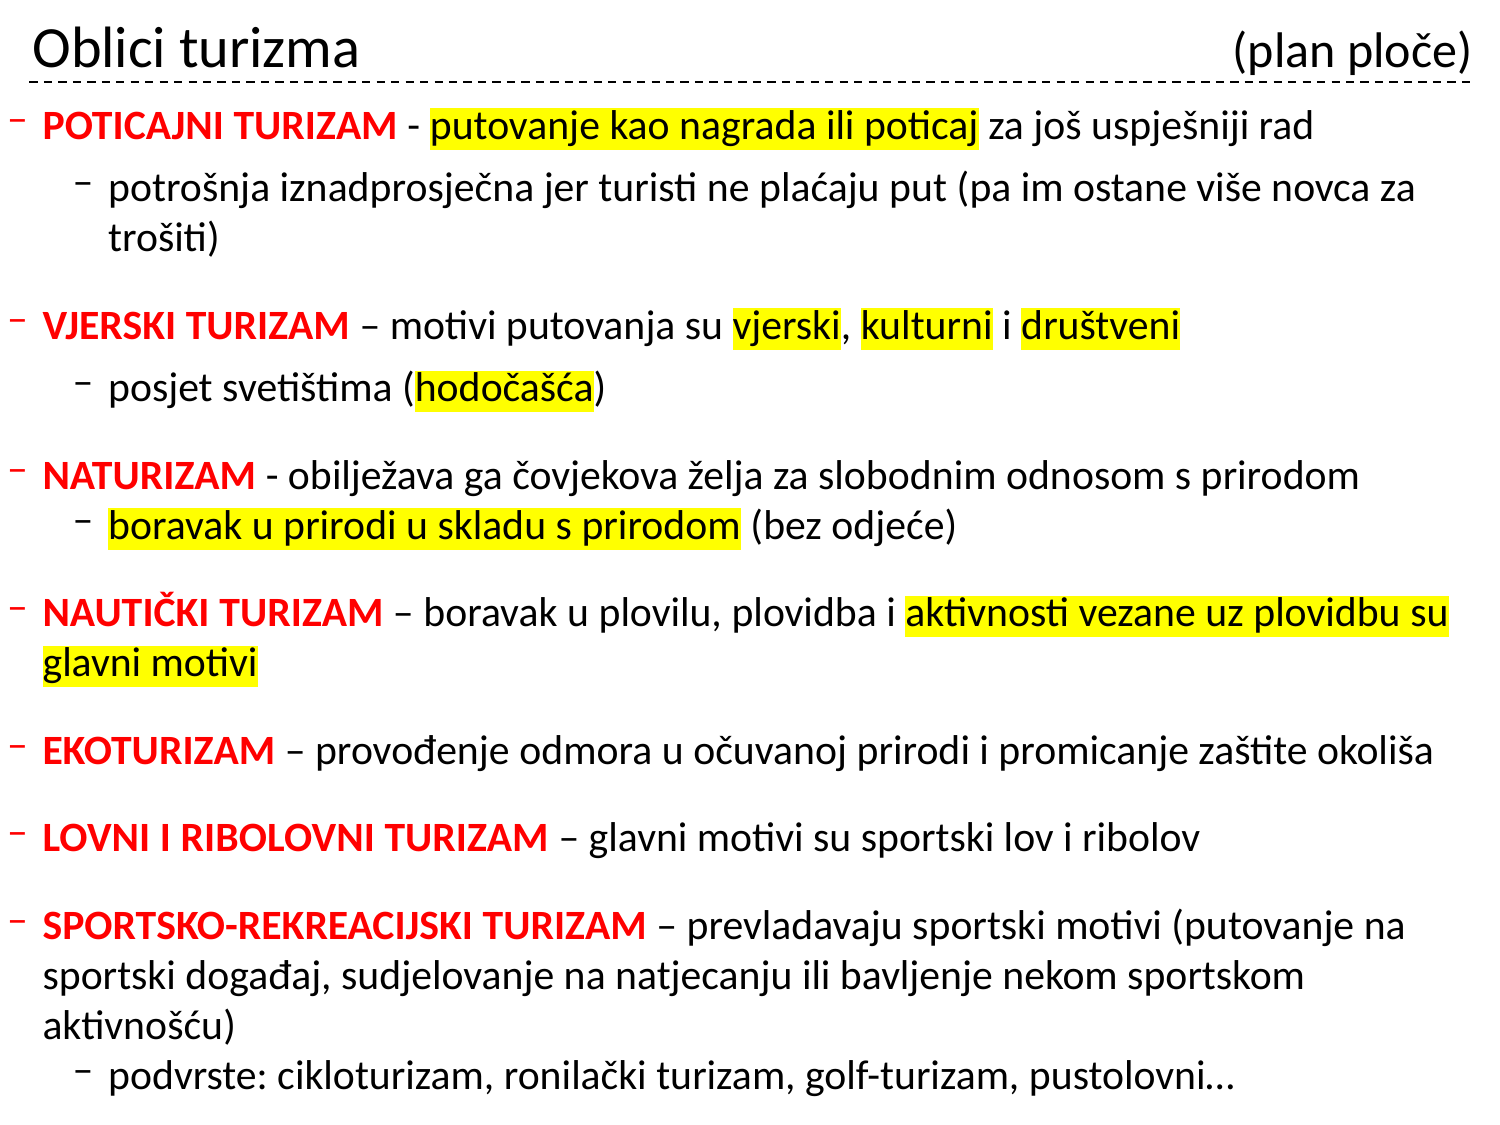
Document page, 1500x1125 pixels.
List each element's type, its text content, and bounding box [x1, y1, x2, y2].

title Oblici turizma (plan ploče) [17, 0, 1495, 90]
list POTICAJNI TURIZAM - putovanje kao nagrada ili poticaj za još uspješniji rad potrošnja iznadprosječna jer turisti ne plaćaju put (pa im ostane više novca za trošiti) VJERSKI TURIZAM – motivi putovanja su vjerski, kulturni i društveni posjet svetištima (hodočašća) NATURIZAM - obilježava ga čovjekova želja za slobodnim odnosom s prirodom boravak u prirodi u skladu s prirodom (bez odjeće) NAUTIČKI TURIZAM – boravak u plovilu, plovidba i aktivnosti vezane uz plovidbu su glavni motivi EKOTURIZAM – provođenje odmora u očuvanoj prirodi i promicanje zaštite okoliša LOVNI I RIBOLOVNI TURIZAM – glavni motivi su sportski lov i ribolov SPORTSKO-REKREACIJSKI TURIZAM – prevladavaju sportski motivi (putovanje na sportski događaj, sudjelovanje na natjecanju ili bavljenje nekom sportskom aktivnošću) podvrste: cikloturizam, ronilački turizam, golf-turizam, pustolovni… [0, 90, 1495, 1083]
